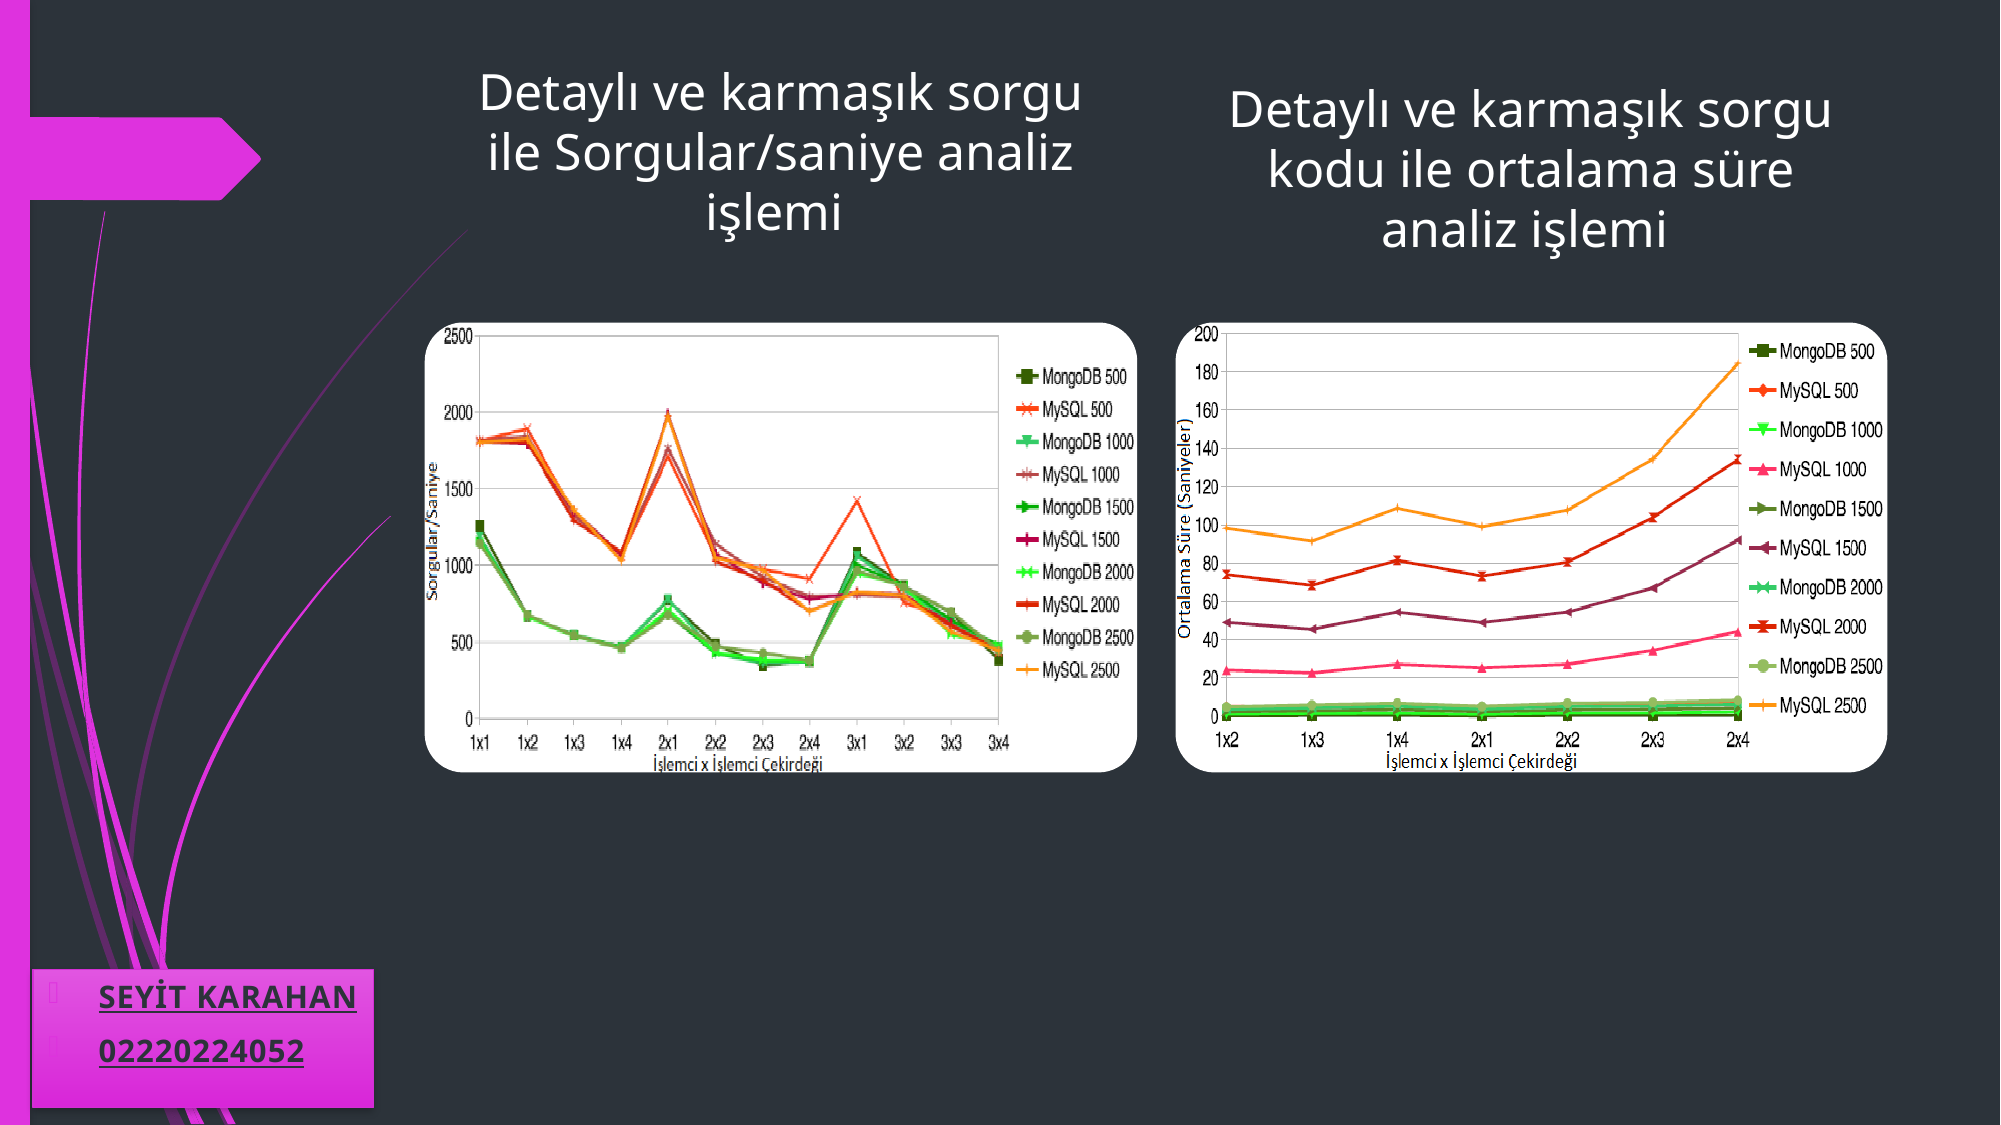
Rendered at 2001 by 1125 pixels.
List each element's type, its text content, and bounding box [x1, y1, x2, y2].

list Detaylı ve karmaşık sorgu kodu ile ortalama süre analiz işlemi [1203, 170, 1860, 266]
list Detaylı ve karmaşık sorgu ile Sorgular/saniye analiz işlemi [453, 153, 1109, 248]
text_box SEYİT KARAHAN 02220224052 [32, 969, 374, 1108]
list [424, 322, 1138, 773]
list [1175, 322, 1888, 773]
